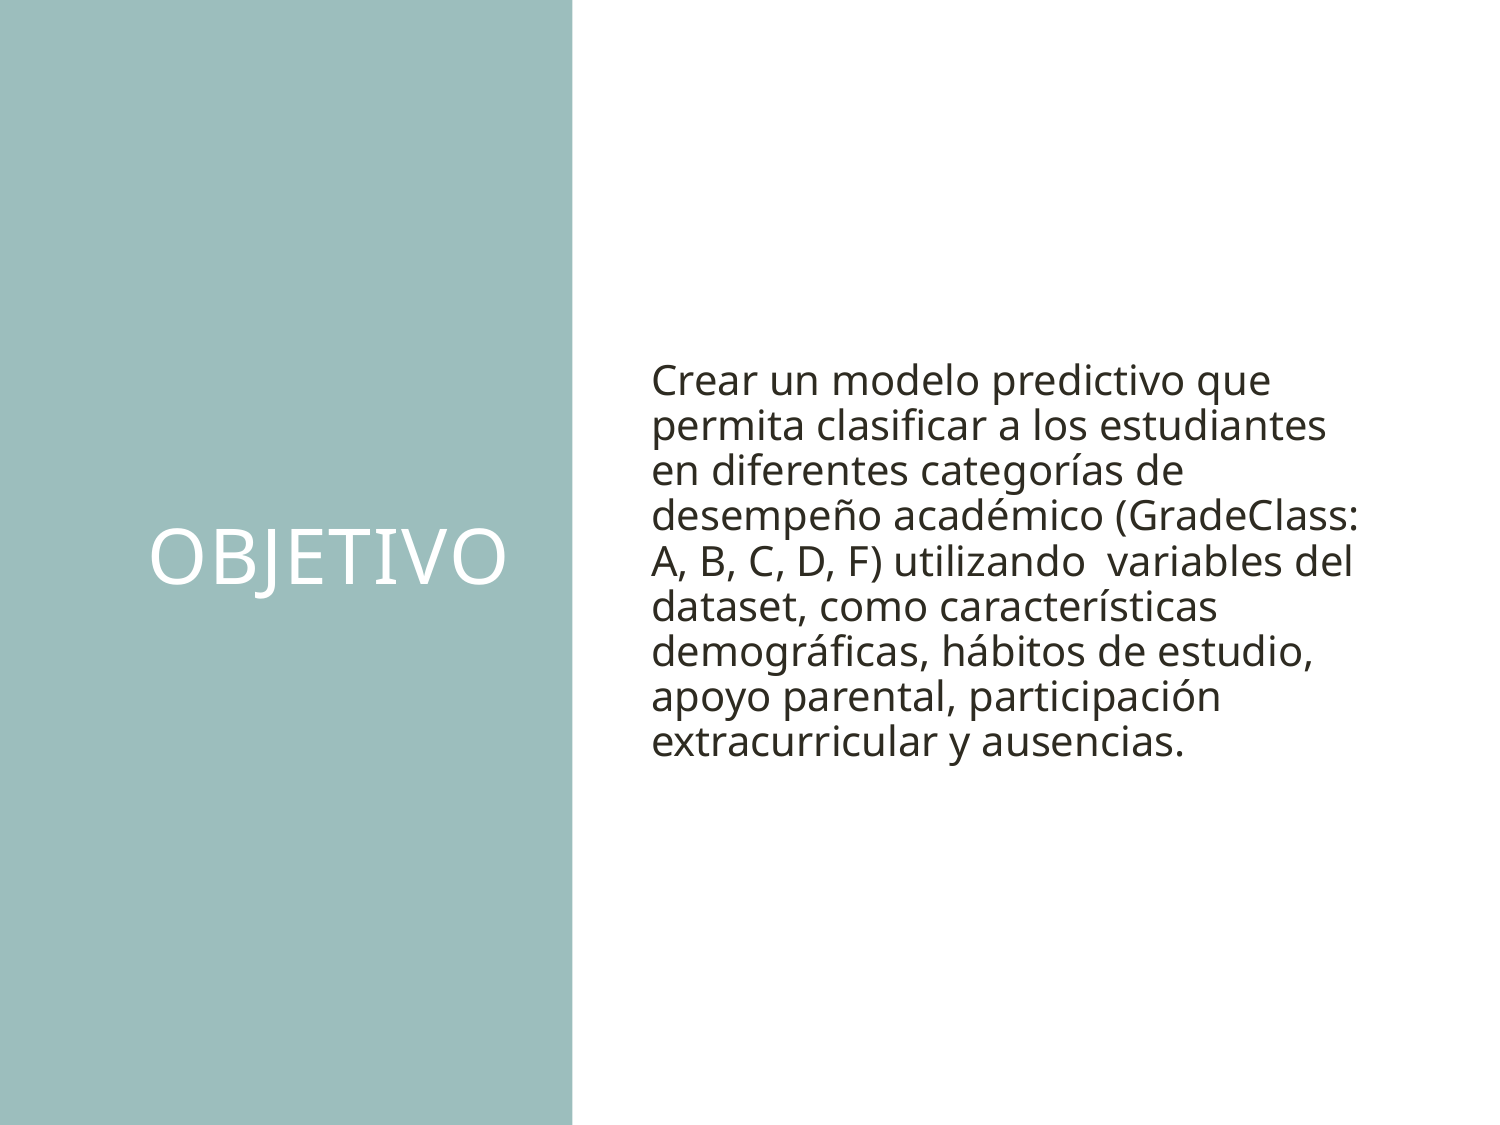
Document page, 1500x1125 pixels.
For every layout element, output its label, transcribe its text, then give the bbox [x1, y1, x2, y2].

list Crear un modelo predictivo que permita clasificar a los estudiantes en diferentes categorías de desempeño académico (GradeClass: A, B, C, D, F) utilizando variables del dataset, como características demográficas, hábitos de estudio, apoyo parental, participación extracurricular y ausencias. [628, 131, 1385, 993]
text_box [0, 0, 574, 1125]
title OBJETIVO [118, 131, 525, 993]
text_box [574, 0, 1500, 1125]
